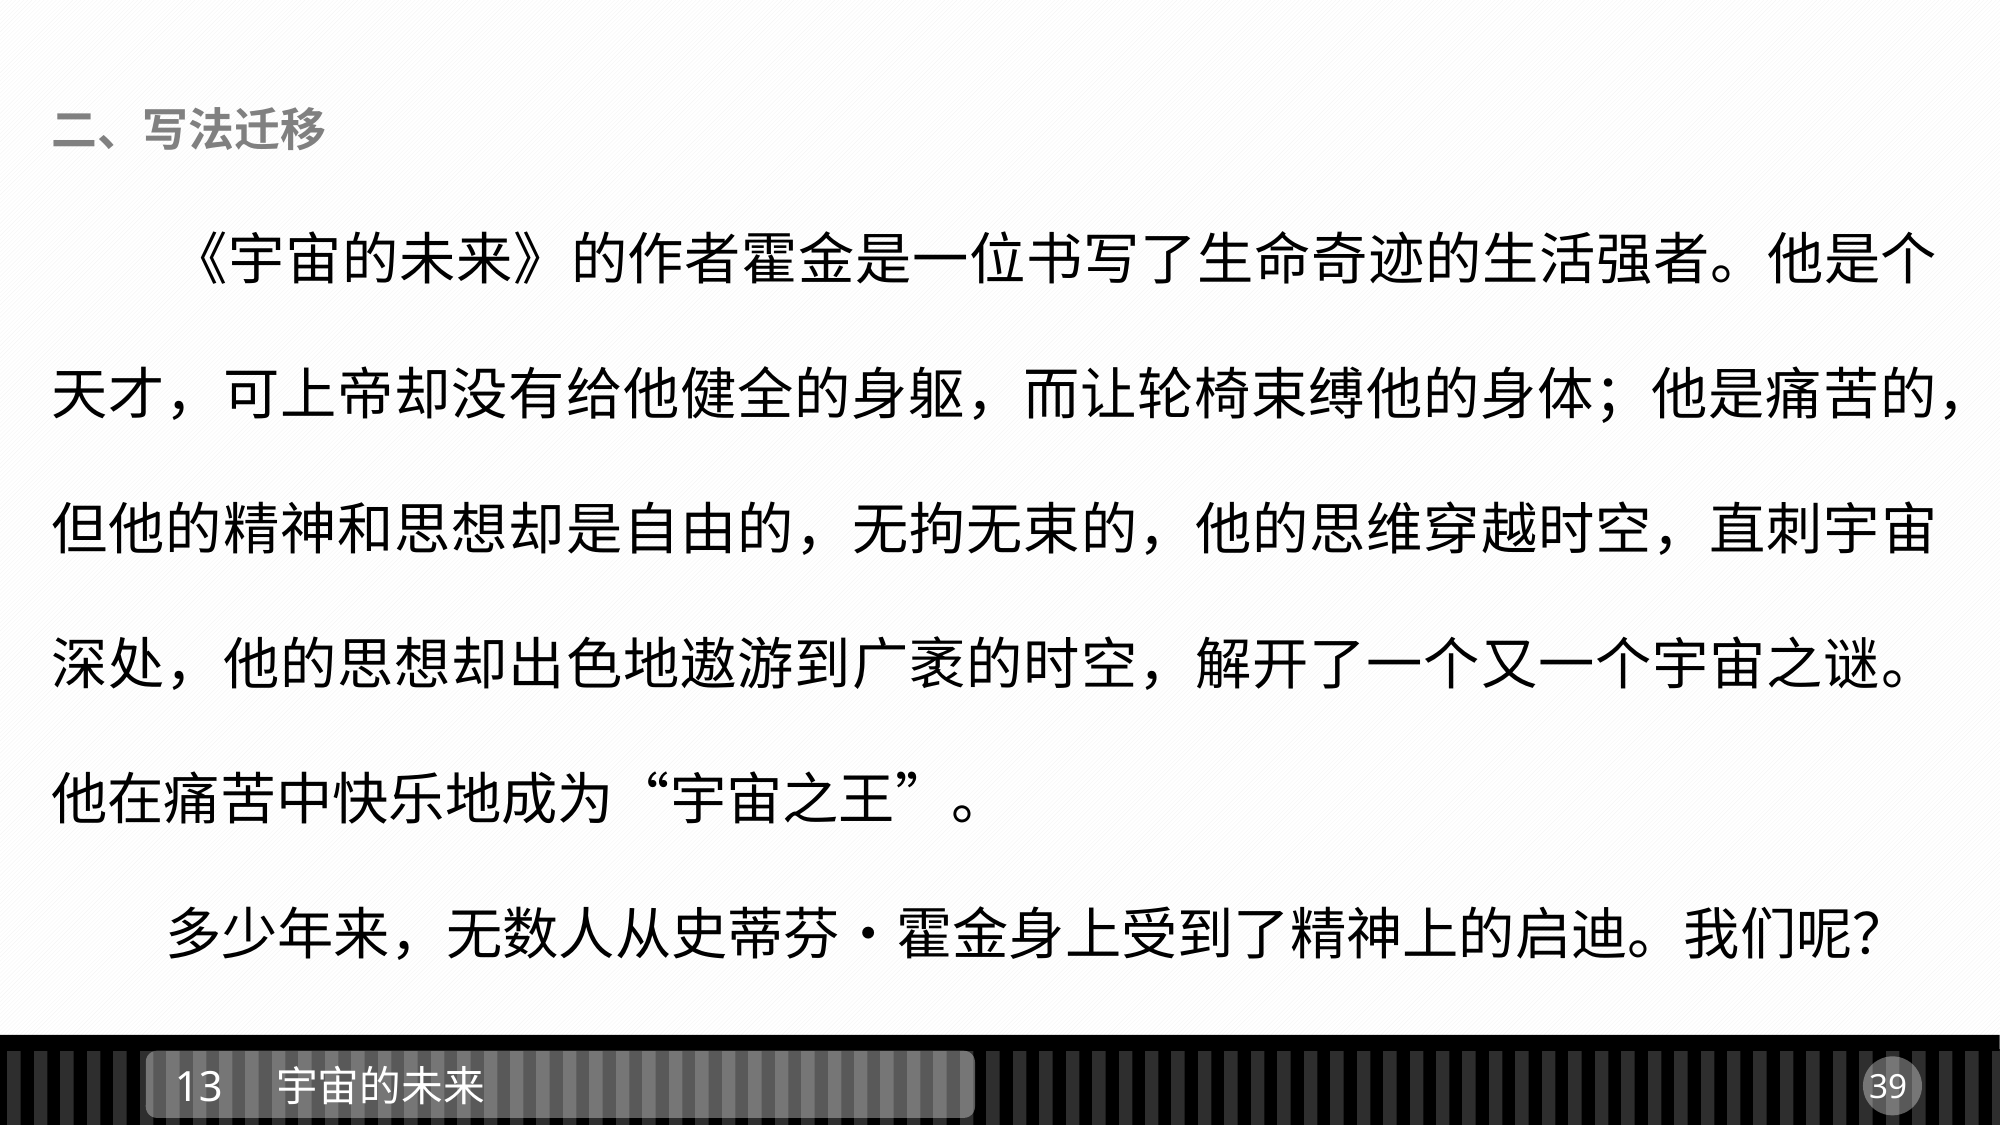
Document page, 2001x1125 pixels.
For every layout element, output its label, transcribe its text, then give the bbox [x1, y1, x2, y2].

text_box 二、写法迁移 《宇宙的未来》的作者霍金是一位书写了生命奇迹的生活强者。他是个天才，可上帝却没有给他健全的身躯，而让轮椅束缚他的身体；他是痛苦的，但他的精神和思想却是自由的，无拘无束的，他的思维穿越时空，直刺宇宙深处，他的思想却出色地遨游到广袤的时空，解开了一个又一个宇宙之谜。他在痛苦中快乐地成为“宇宙之王”。 多少年来，无数人从史蒂芬•霍金身上受到了精神上的启迪。我们呢？ [36, 38, 1953, 973]
